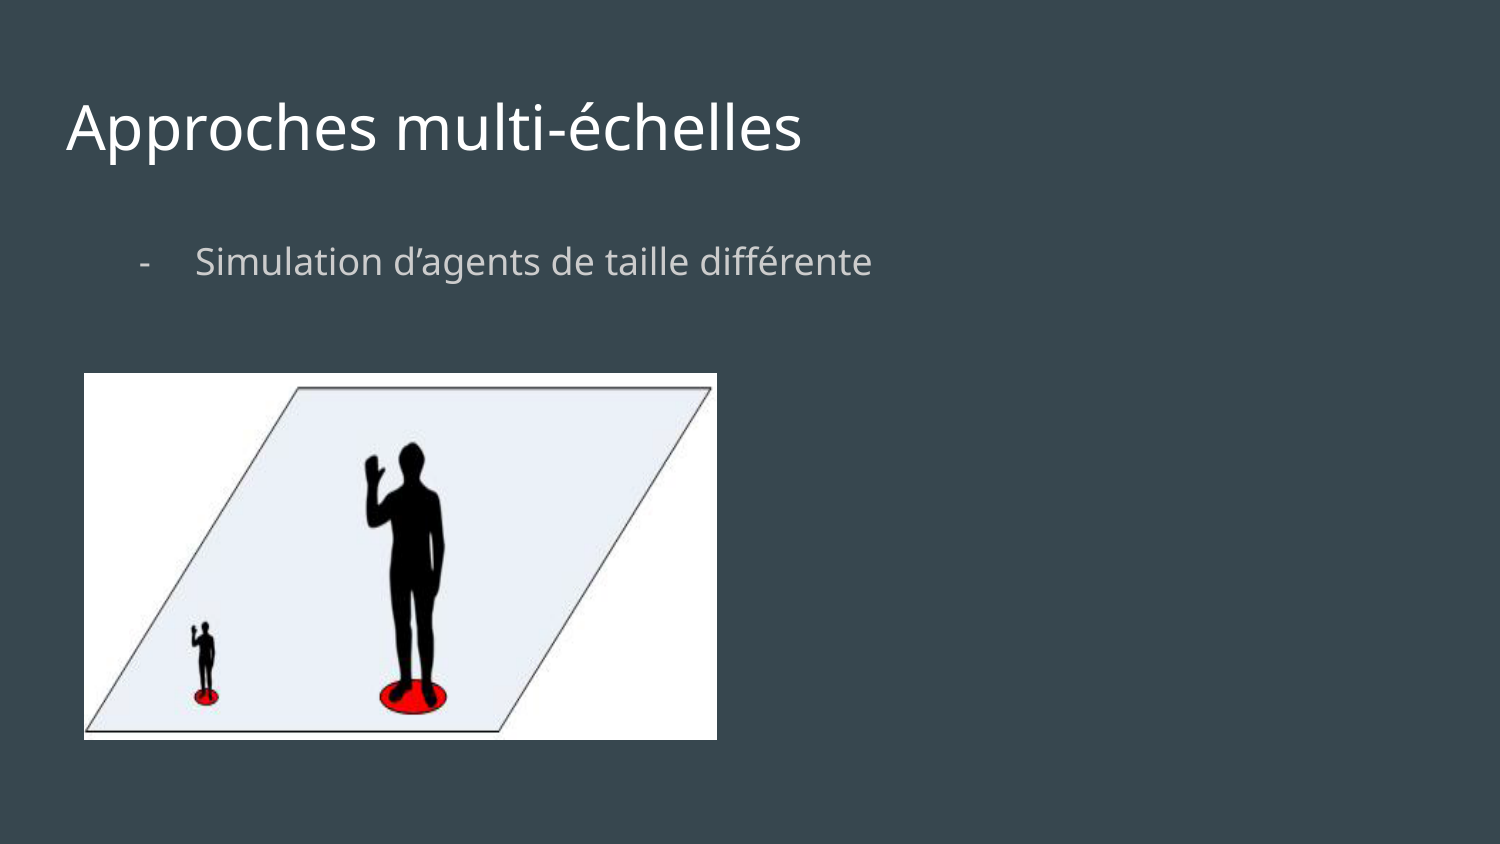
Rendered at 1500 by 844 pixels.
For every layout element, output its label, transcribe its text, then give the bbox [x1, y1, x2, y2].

text_box Simulation d’agents de taille différente [105, 223, 1395, 318]
title Approches multi-échelles [51, 72, 1449, 167]
picture [84, 373, 718, 740]
